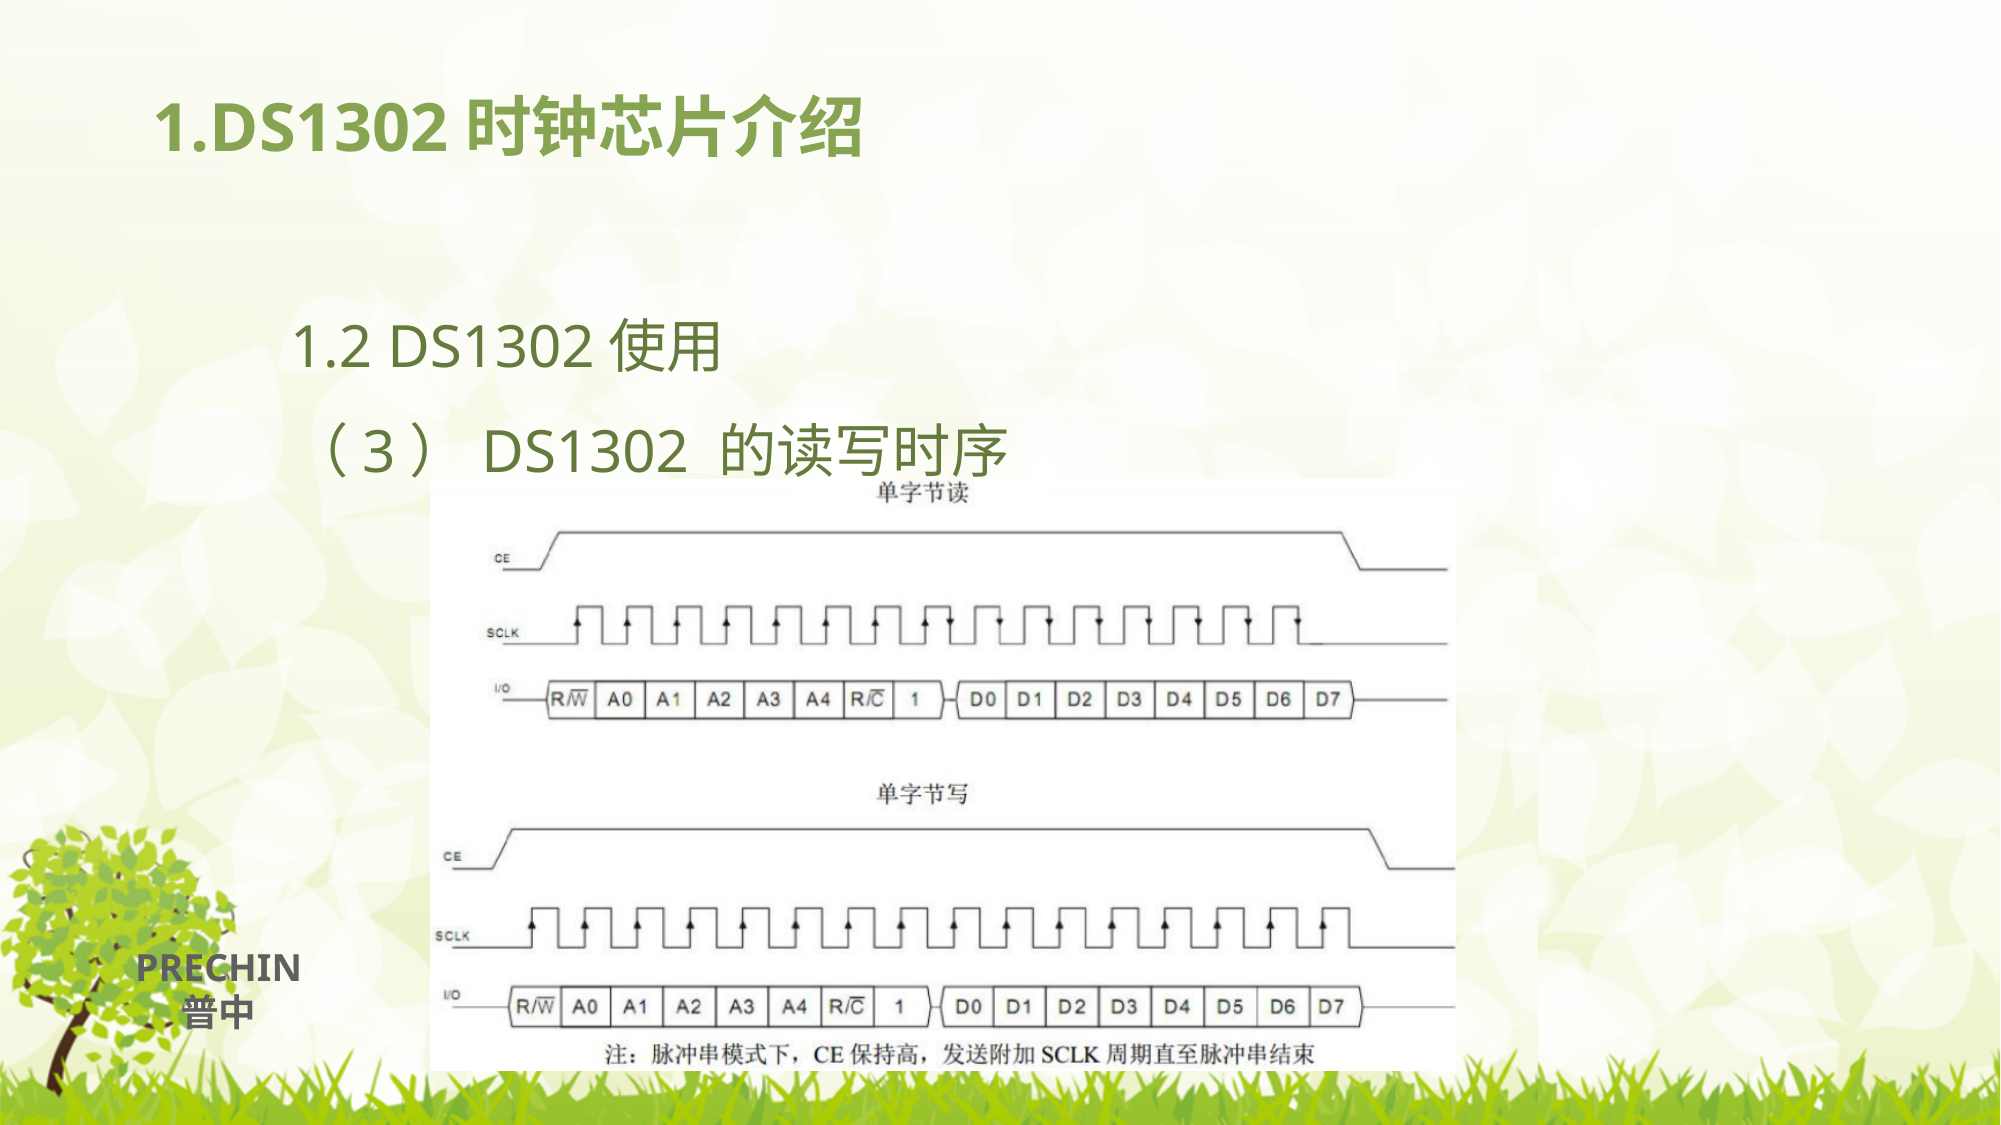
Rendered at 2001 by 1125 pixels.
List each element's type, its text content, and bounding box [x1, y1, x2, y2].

text_box [137, 246, 1863, 1041]
picture [0, 0, 2001, 1125]
title 1.DS1302时钟芯片介绍 [137, 59, 1863, 200]
list 1.2 DS1302使用 （3）DS1302 的读写时序 [158, 267, 1884, 1062]
